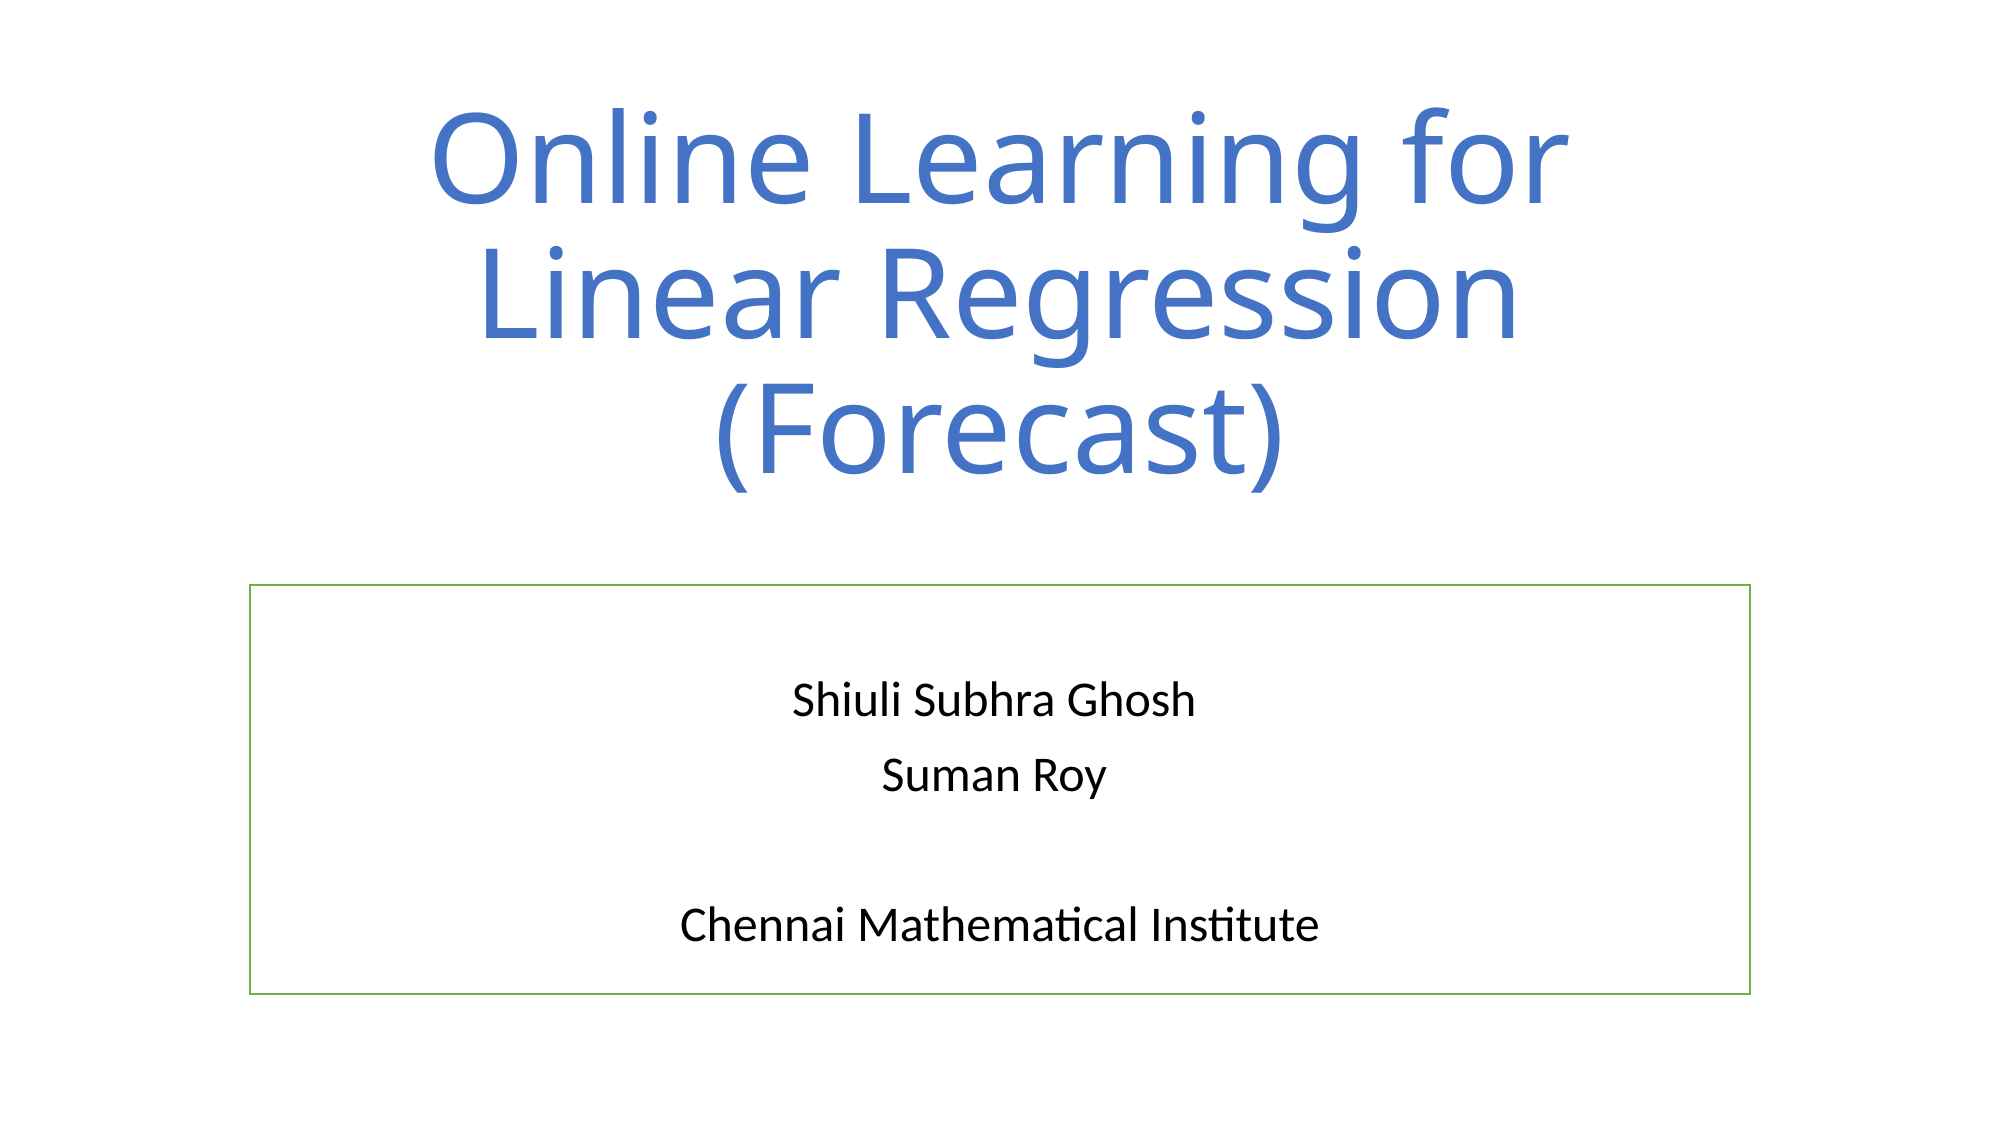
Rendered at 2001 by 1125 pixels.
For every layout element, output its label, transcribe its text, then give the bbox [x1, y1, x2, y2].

title Online Learning for Linear Regression (Forecast) [249, 116, 1750, 509]
subtitle Shiuli Subhra Ghosh Suman Roy Chennai Mathematical Institute [249, 584, 1751, 995]
